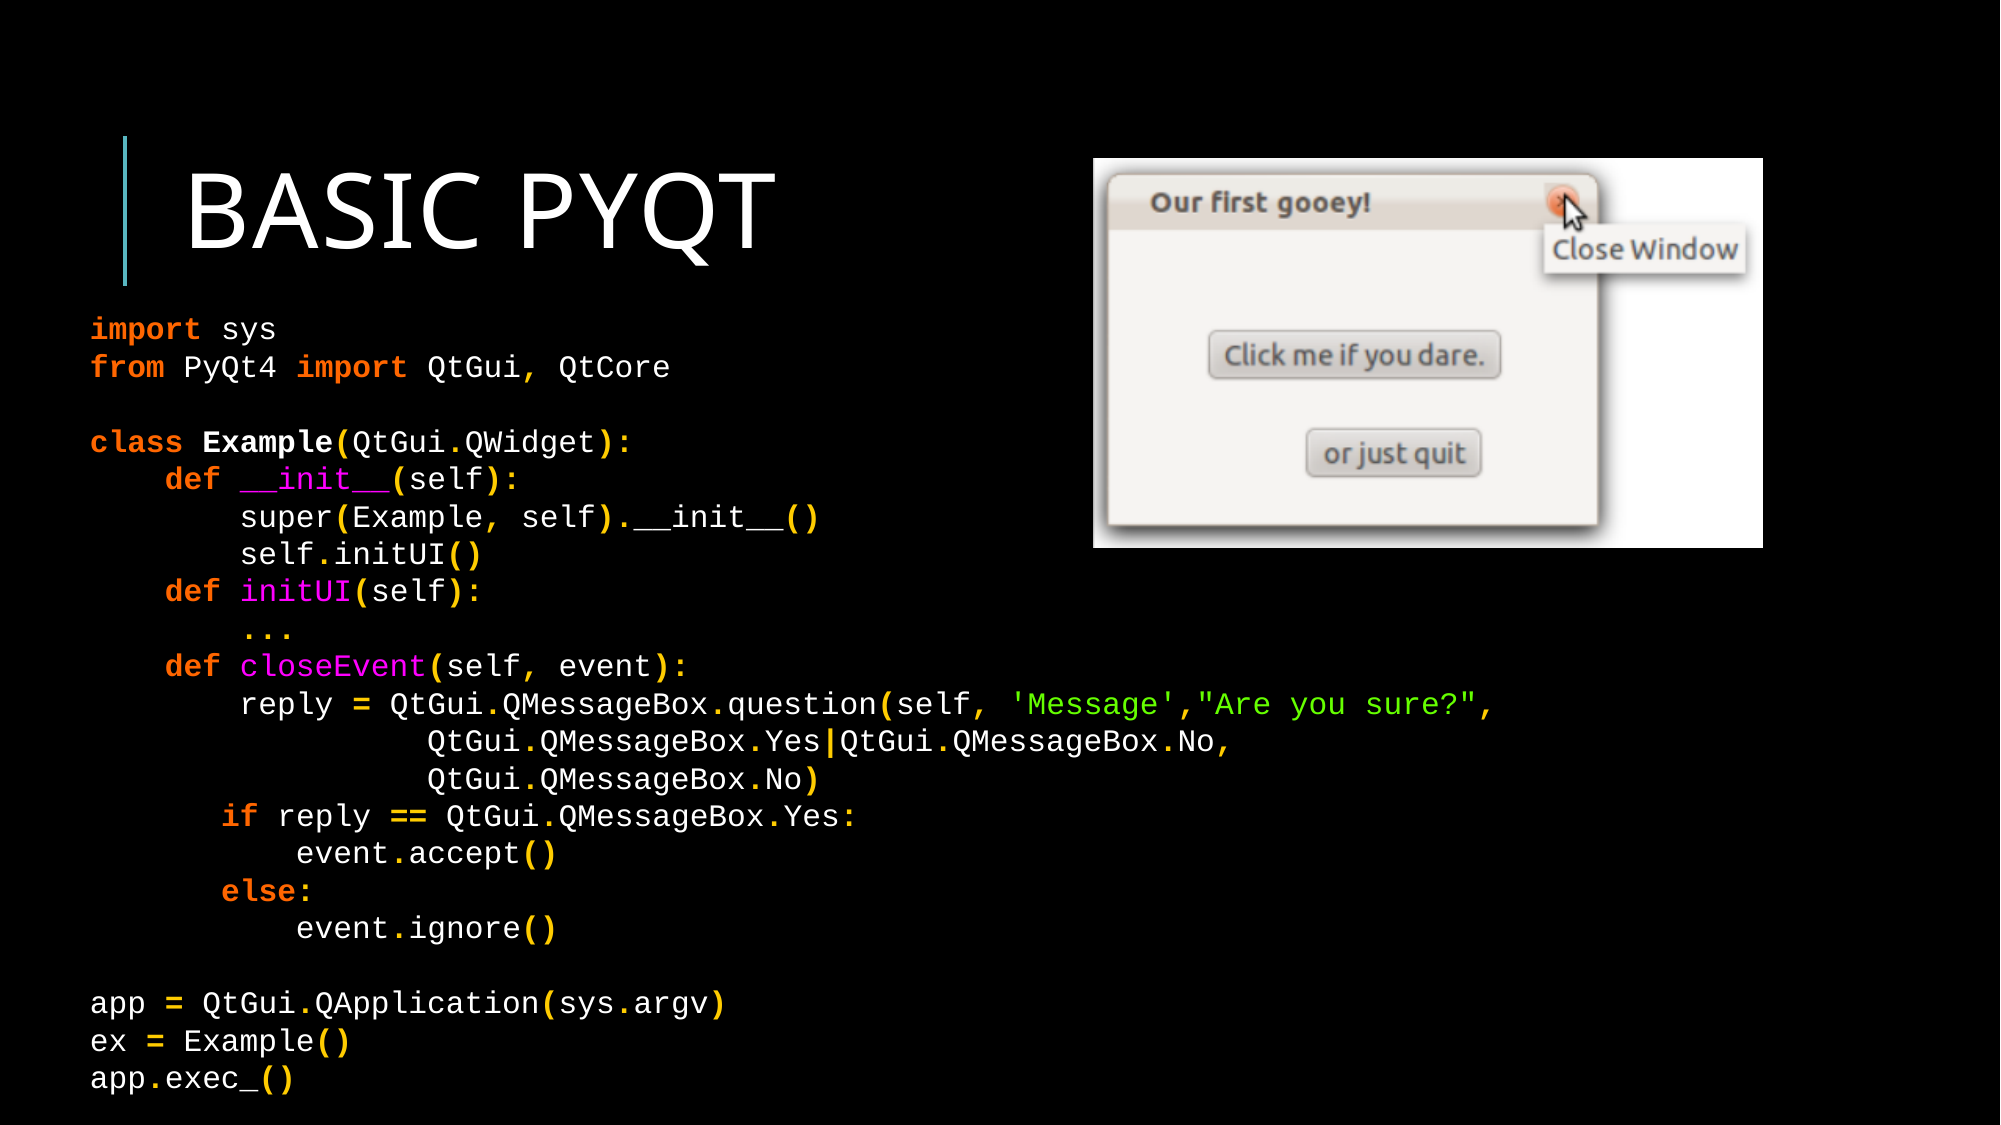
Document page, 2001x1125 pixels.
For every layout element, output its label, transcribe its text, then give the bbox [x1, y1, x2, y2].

picture [1093, 157, 1763, 548]
title Basic pyqt [168, 96, 1763, 301]
text_box import sys from PyQt4 import QtGui, QtCore class Example(QtGui.QWidget): def __init__(self): super(Example, self).__init__() self.initUI() def initUI(self): ... def closeEvent(self, event): reply = QtGui.QMessageBox.question(self, 'Message',"Are you sure?", QtGui.QMessageBox.Yes|QtGui.QMessageBox.No, QtGui.QMessageBox.No) if reply == QtGui.QMessageBox.Yes: event.accept() else: event.ignore() app = QtGui.QApplication(sys.argv) ex = Example() app.exec_() [74, 301, 1792, 1103]
